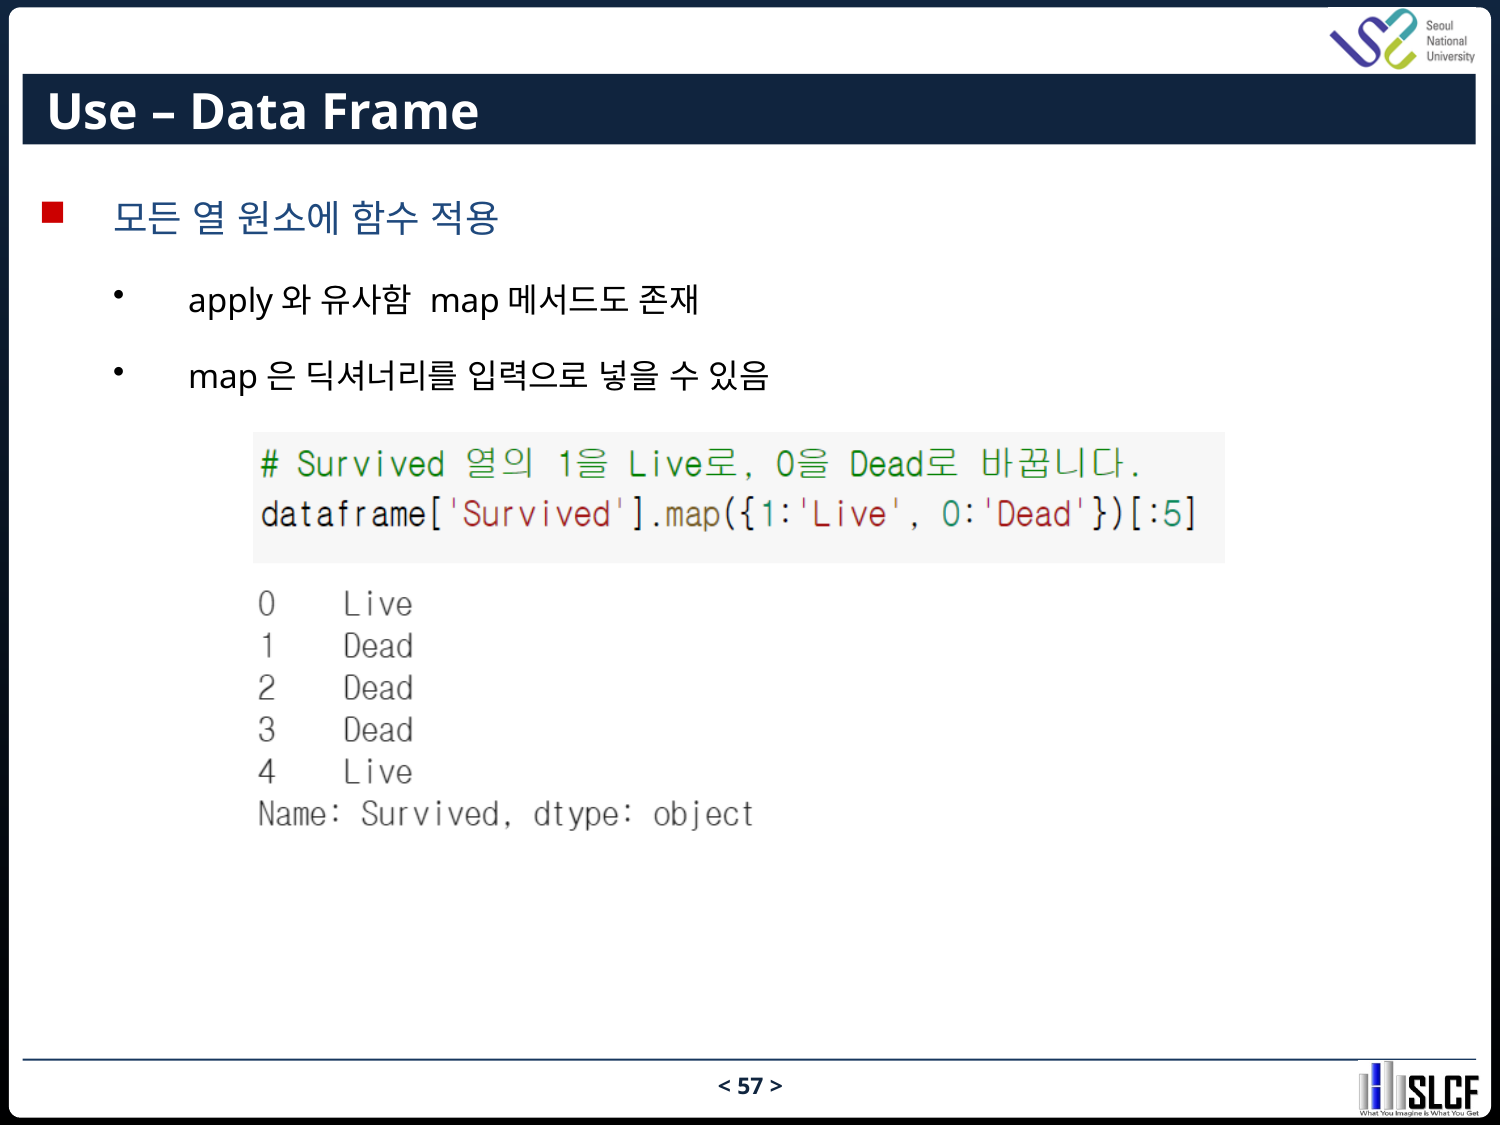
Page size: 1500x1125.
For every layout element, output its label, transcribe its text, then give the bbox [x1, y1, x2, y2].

picture [1328, 7, 1476, 70]
picture [1358, 1060, 1481, 1117]
title Use – Data Frame [22, 73, 1476, 145]
list 모든 열 원소에 함수 적용 apply와 유사함 map메서드도 존재 map은 딕셔너리를 입력으로 넣을 수 있음 [38, 172, 1377, 830]
picture [253, 432, 1225, 840]
